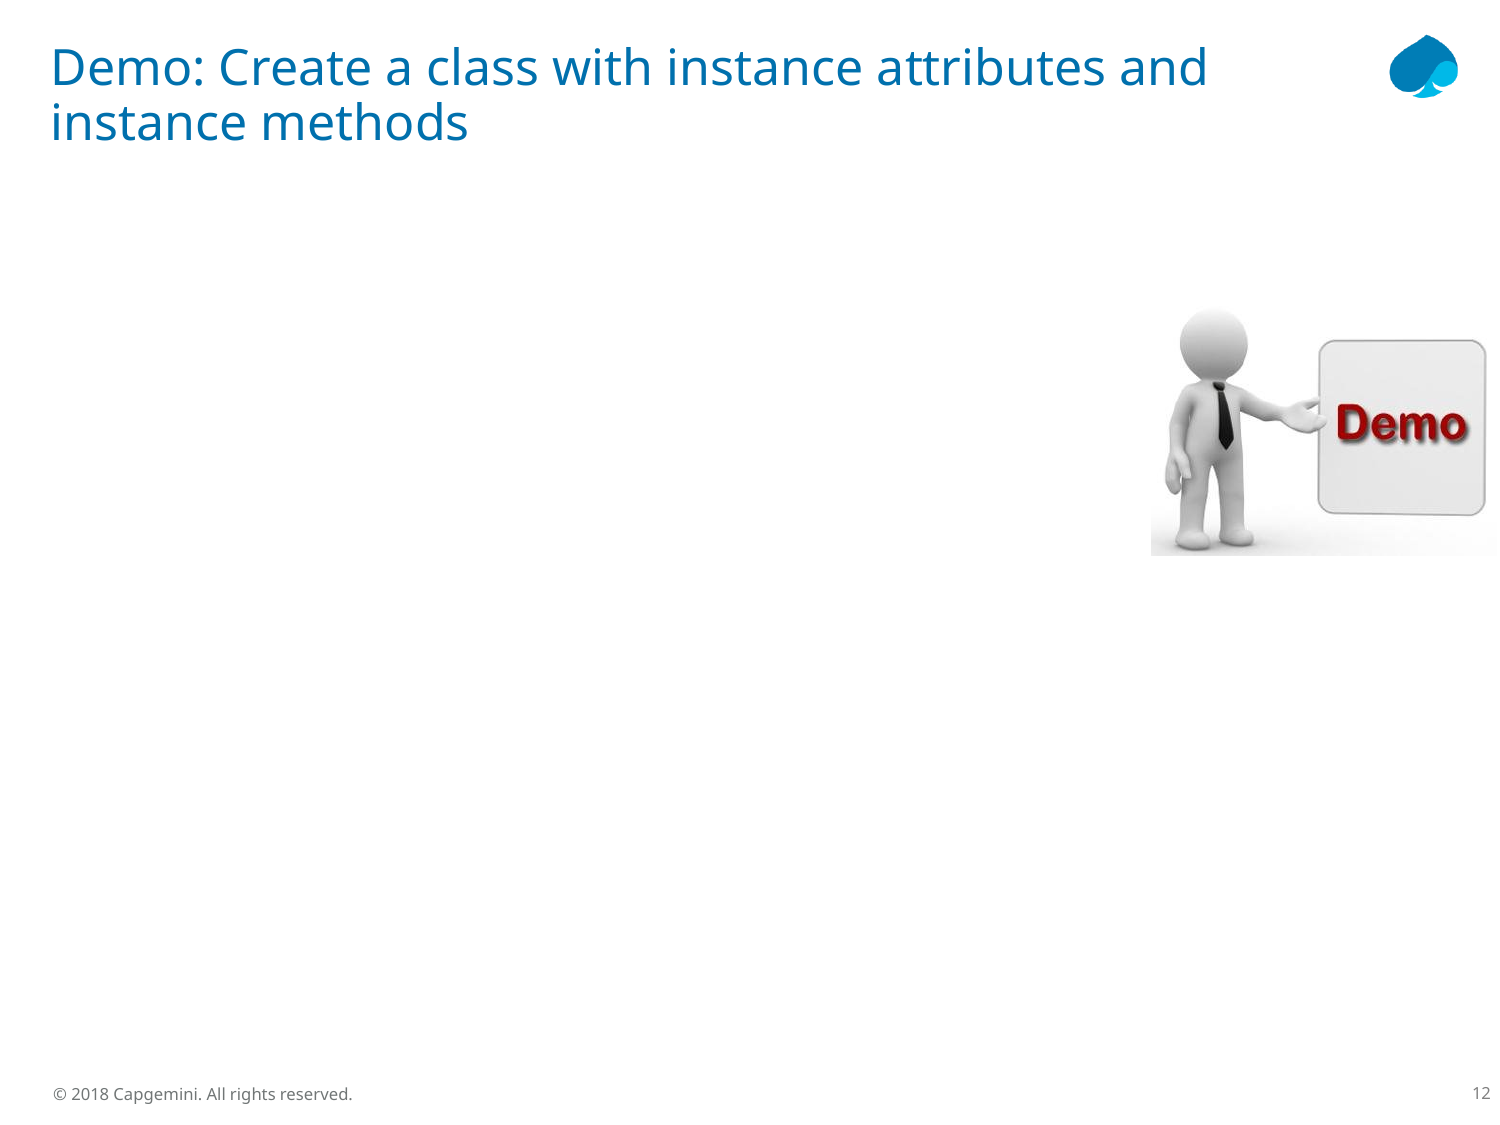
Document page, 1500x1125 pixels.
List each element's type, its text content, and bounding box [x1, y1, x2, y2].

title Demo: Create a class with instance attributes and instance methods [50, 42, 1333, 184]
picture [1151, 299, 1497, 556]
picture [1388, 33, 1458, 103]
